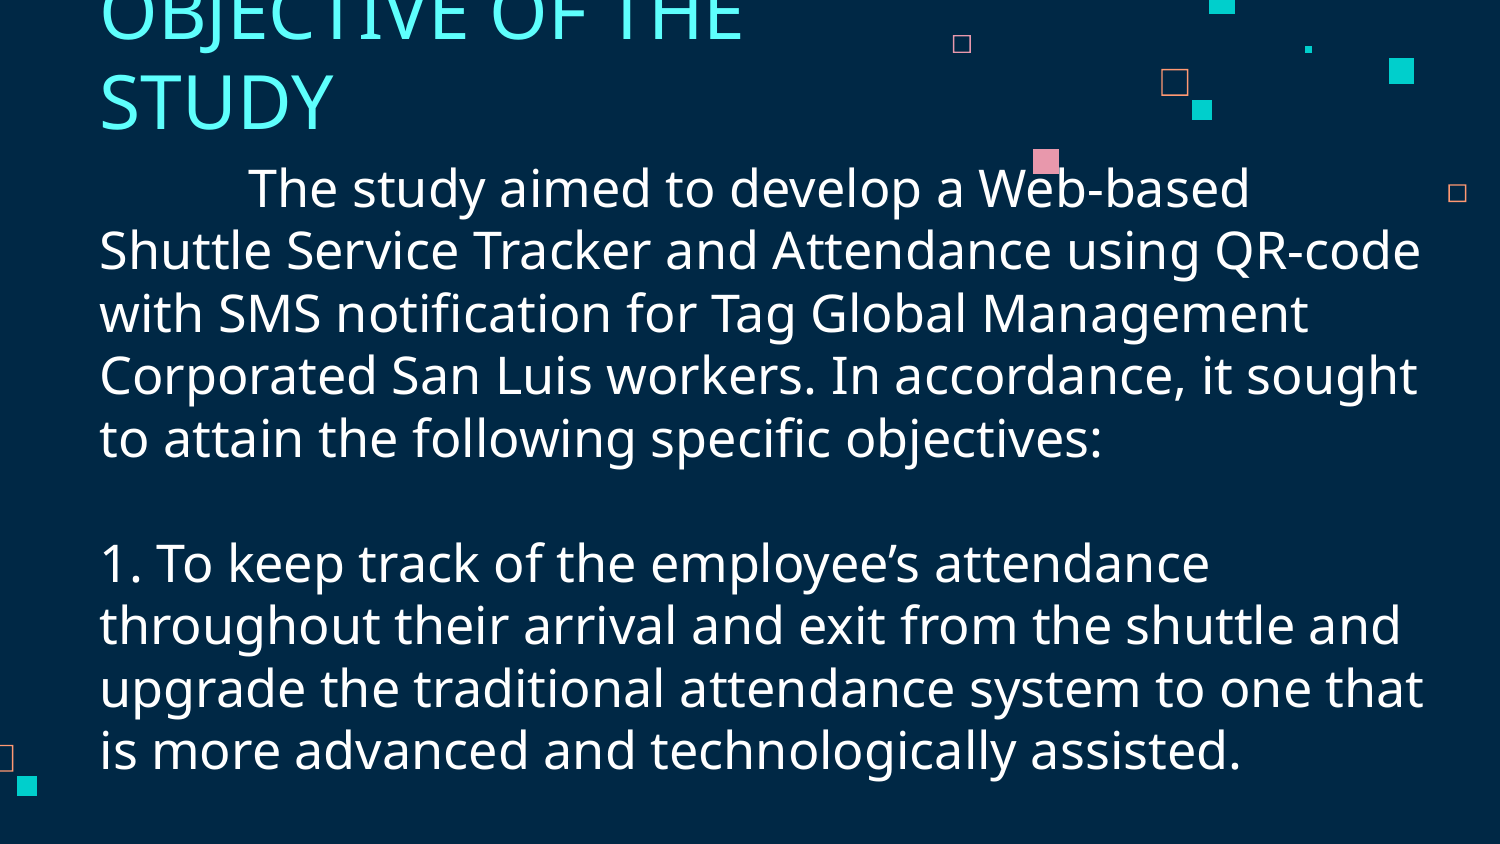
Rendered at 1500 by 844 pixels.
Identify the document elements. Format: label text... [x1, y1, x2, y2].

title OBJECTIVE OF THE STUDY [84, 64, 996, 160]
list The study aimed to develop a Web-based Shuttle Service Tracker and Attendance using QR-code with SMS notification for Tag Global Management Corporated San Luis workers. In accordance, it sought to attain the following specific objectives: 1. To keep track of the employee’s attendance throughout their arrival and exit from the shuttle and upgrade the traditional attendance system to one that is more advanced and technologically assisted. [84, 140, 1446, 679]
